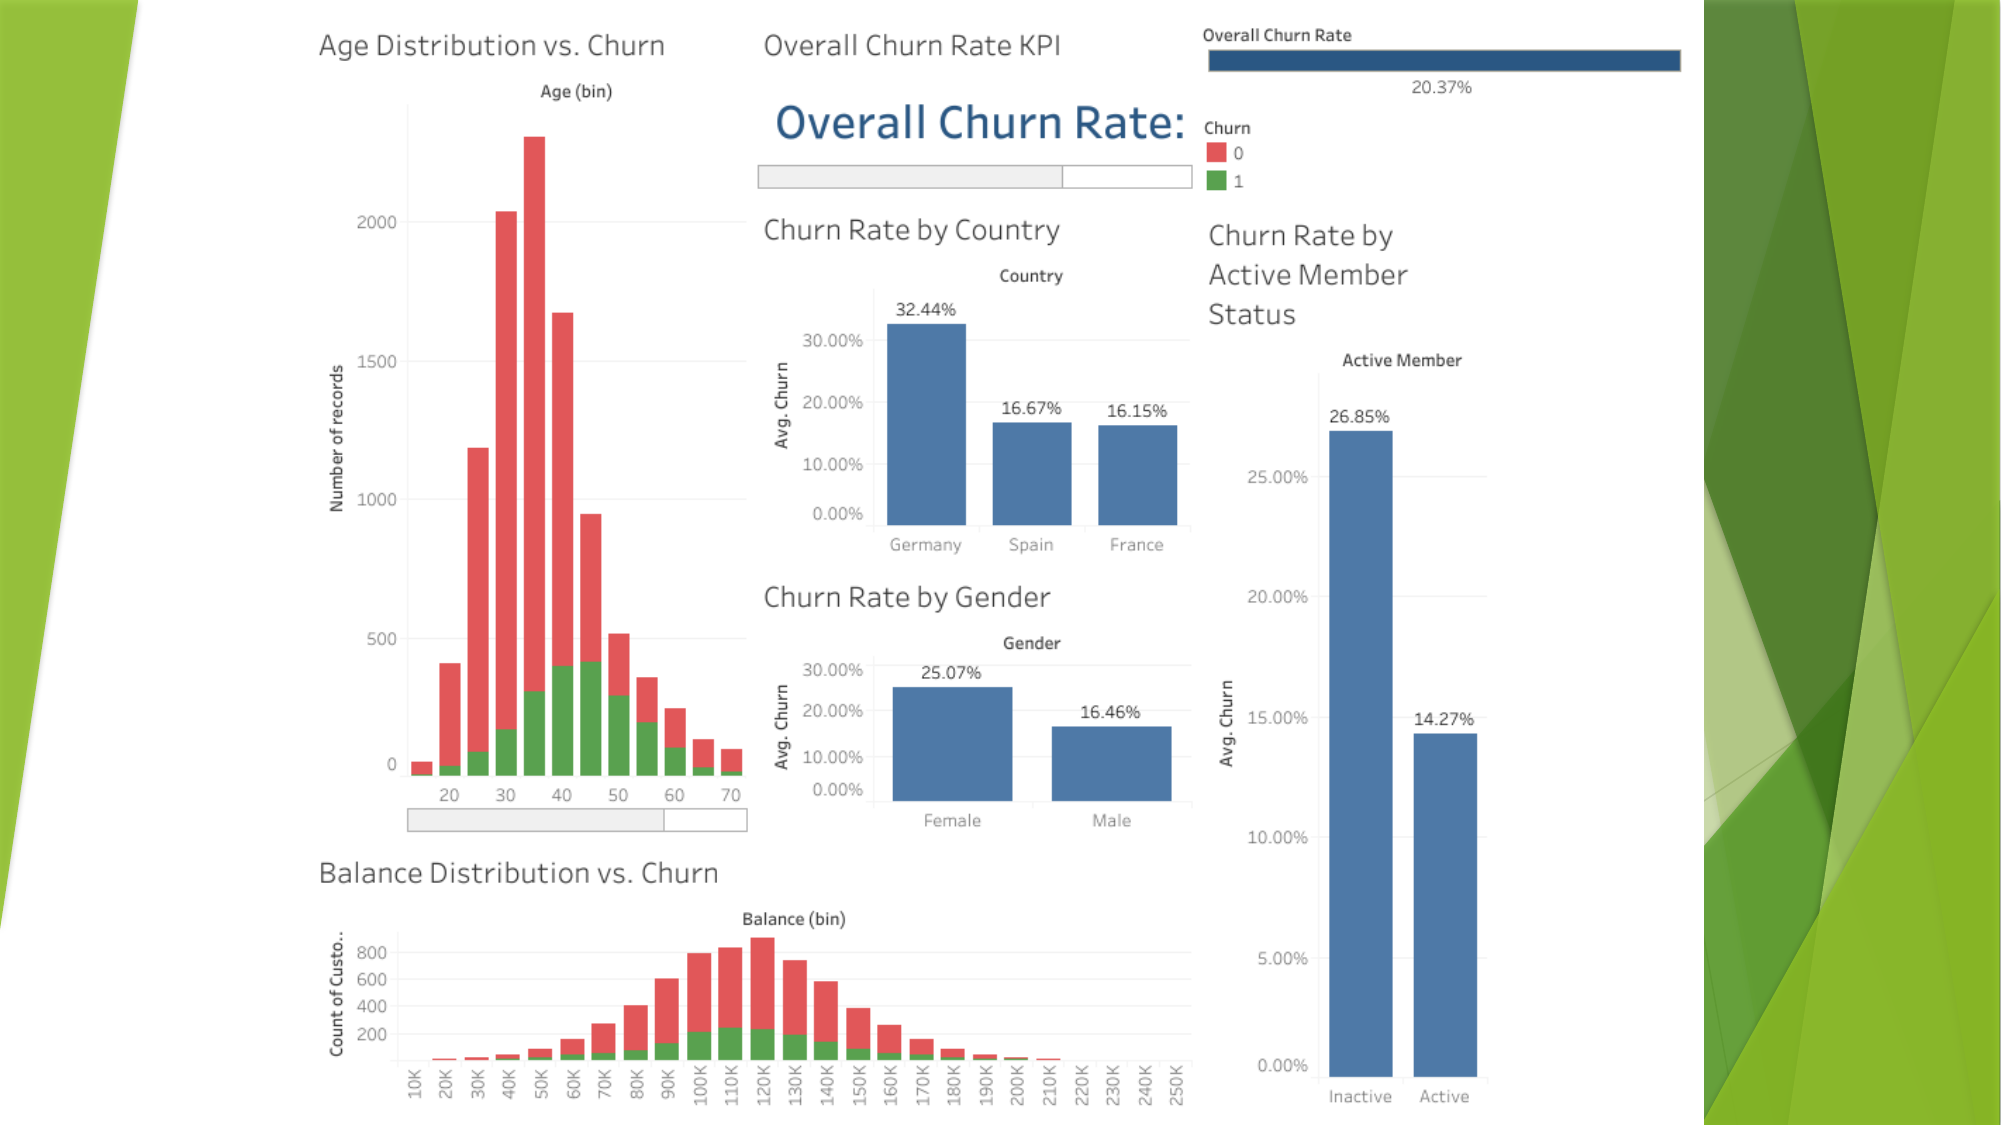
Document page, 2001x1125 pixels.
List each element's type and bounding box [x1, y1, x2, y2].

picture [296, 0, 1704, 1125]
